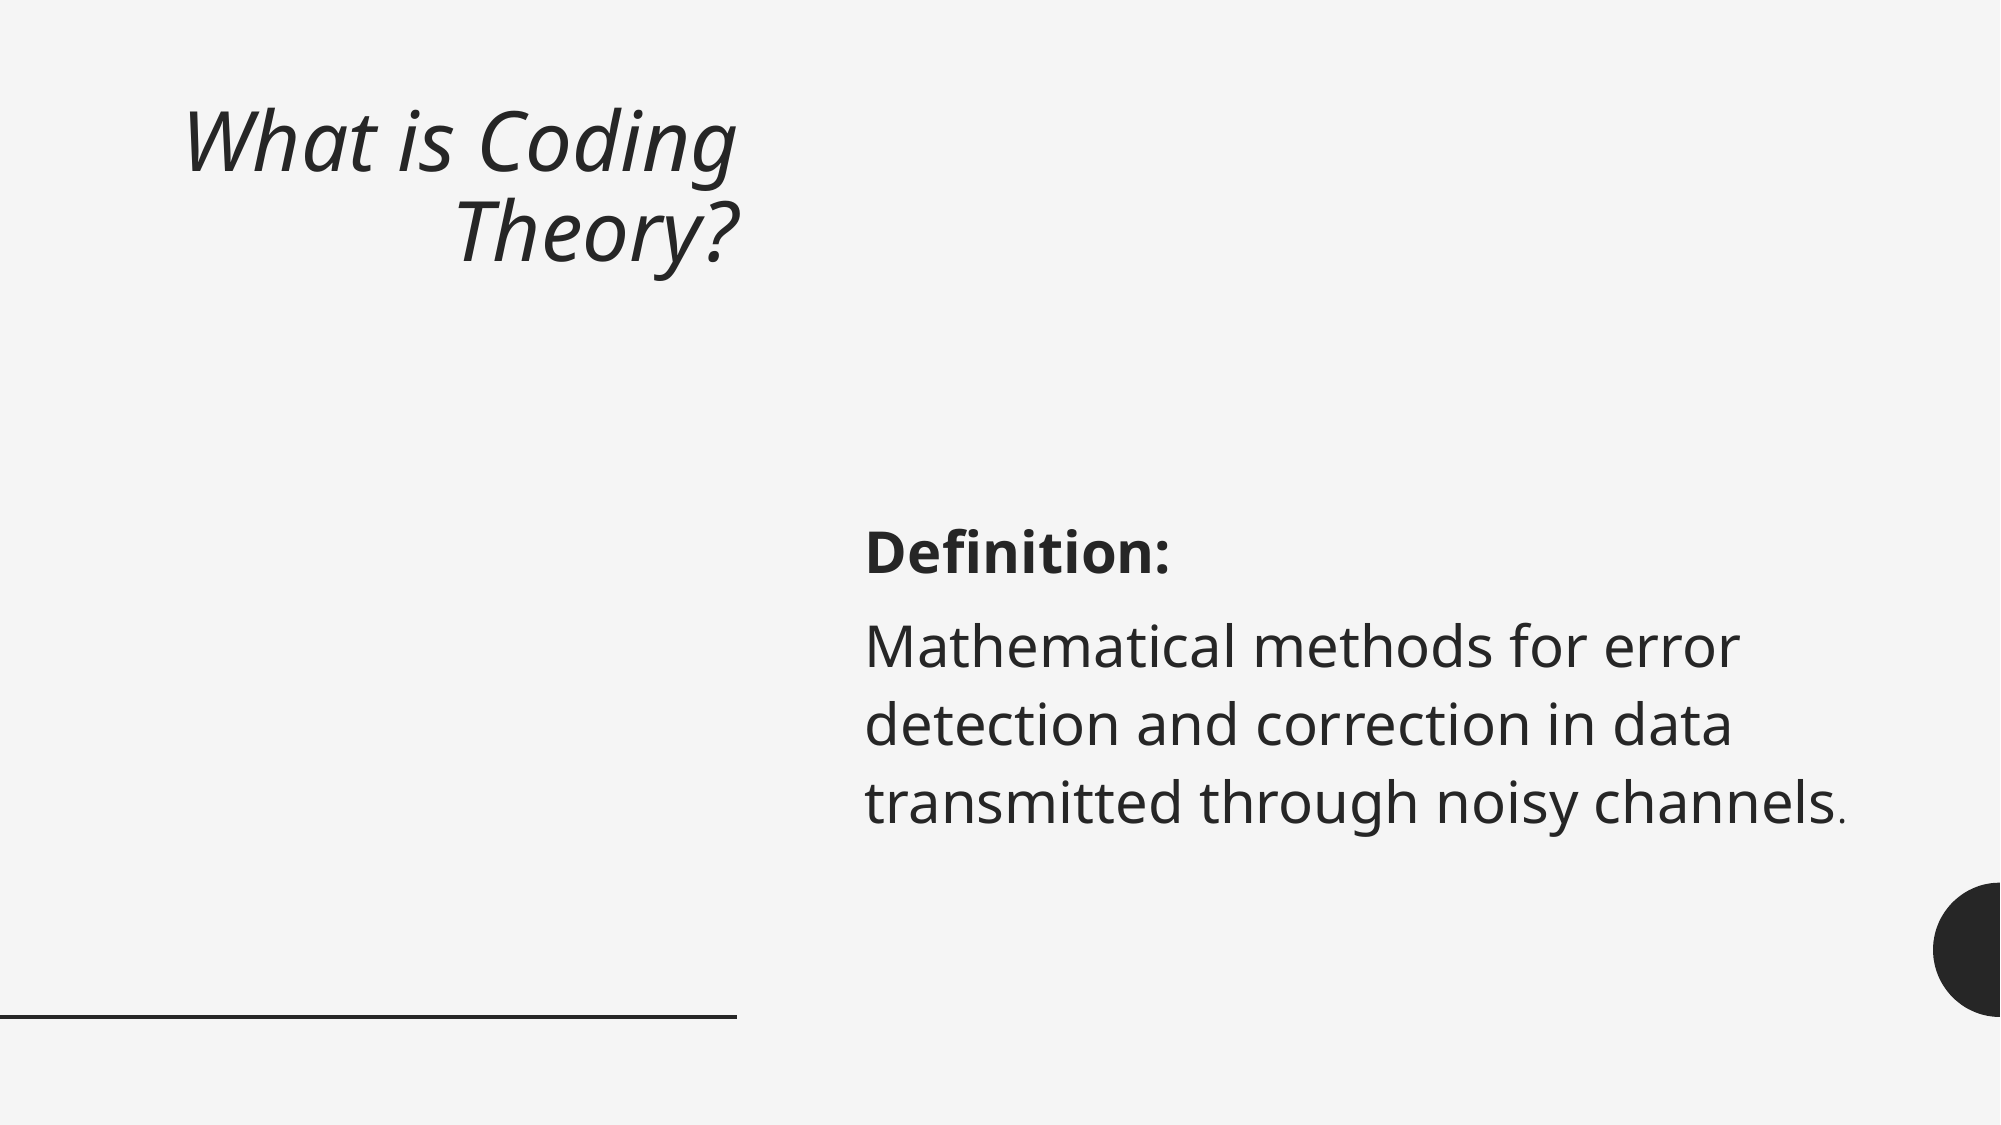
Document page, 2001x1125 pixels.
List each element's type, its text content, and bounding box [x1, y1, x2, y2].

list Definition: Mathematical methods for error detection and correction in data transmitted through noisy channels. [849, 499, 1875, 907]
title What is Coding Theory? [125, 91, 754, 905]
